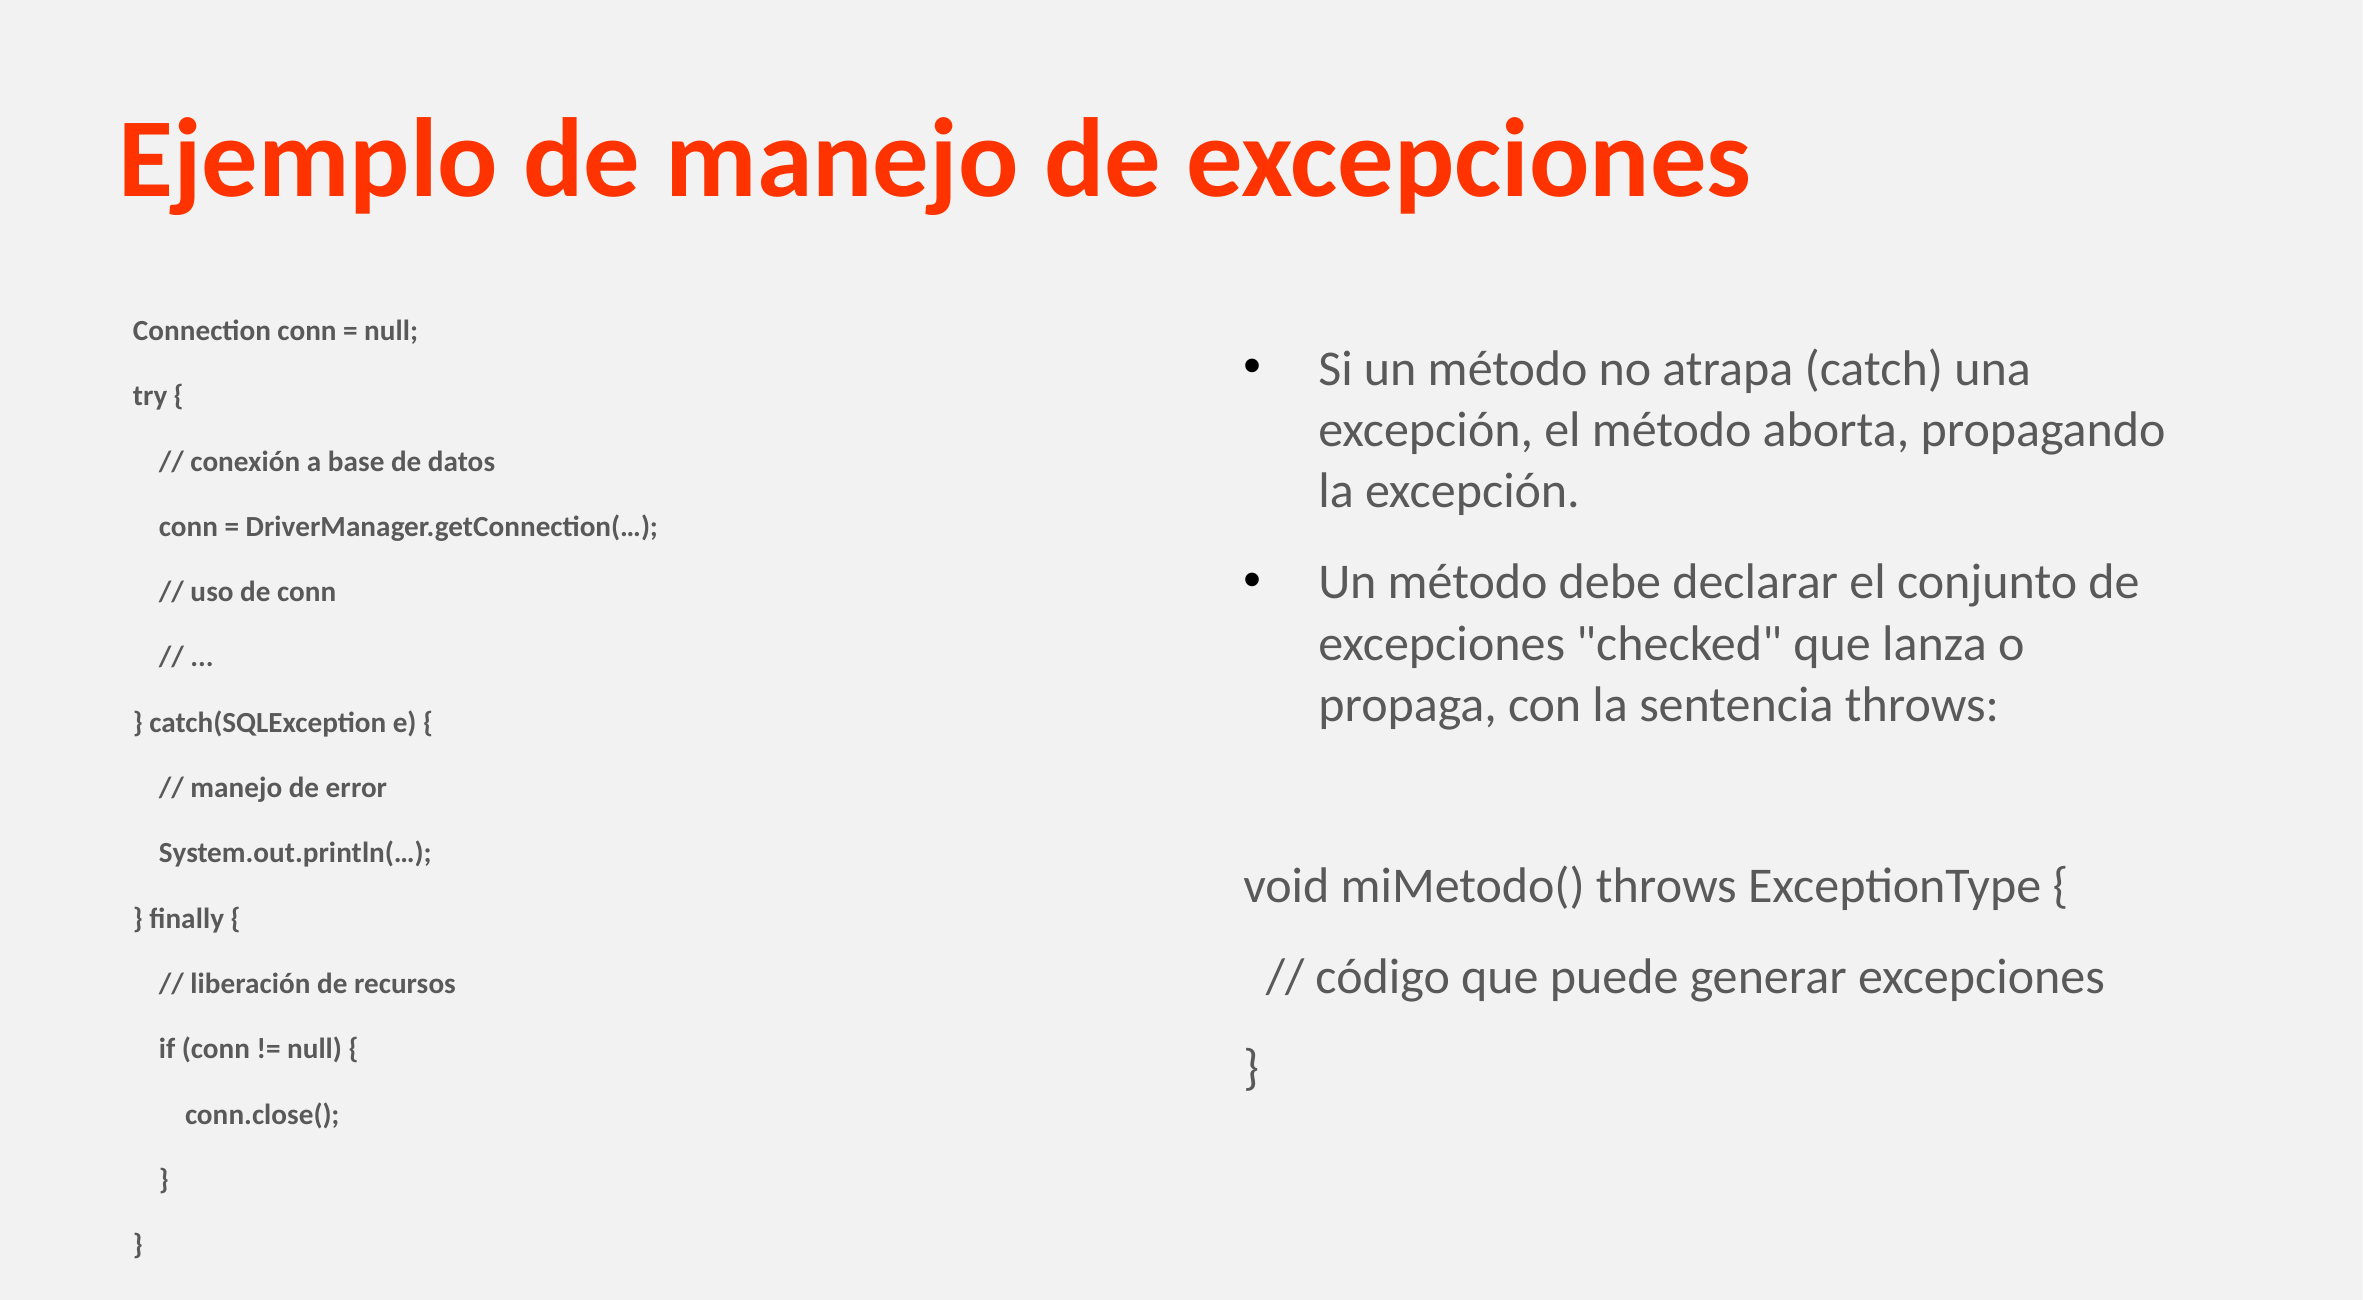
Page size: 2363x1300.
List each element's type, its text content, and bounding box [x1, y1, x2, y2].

list Connection conn = null; try { // conexión a base de datos conn = DriverManager.getConnection(…); // uso de conn // ... } catch(SQLException e) { // manejo de error System.out.println(…); } finally { // liberación de recursos if (conn != null) { conn.close(); } } [118, 303, 1075, 1276]
text_box Si un método no atrapa (catch) una excepción, el método aborta, propagando la excepción. Un método debe declarar el conjunto de excepciones "checked" que lanza o propaga, con la sentencia throws: void miMetodo() throws ExceptionType { // código que puede generar excepciones } [1228, 326, 2186, 1241]
title Ejemplo de manejo de excepciones [118, 51, 2242, 267]
